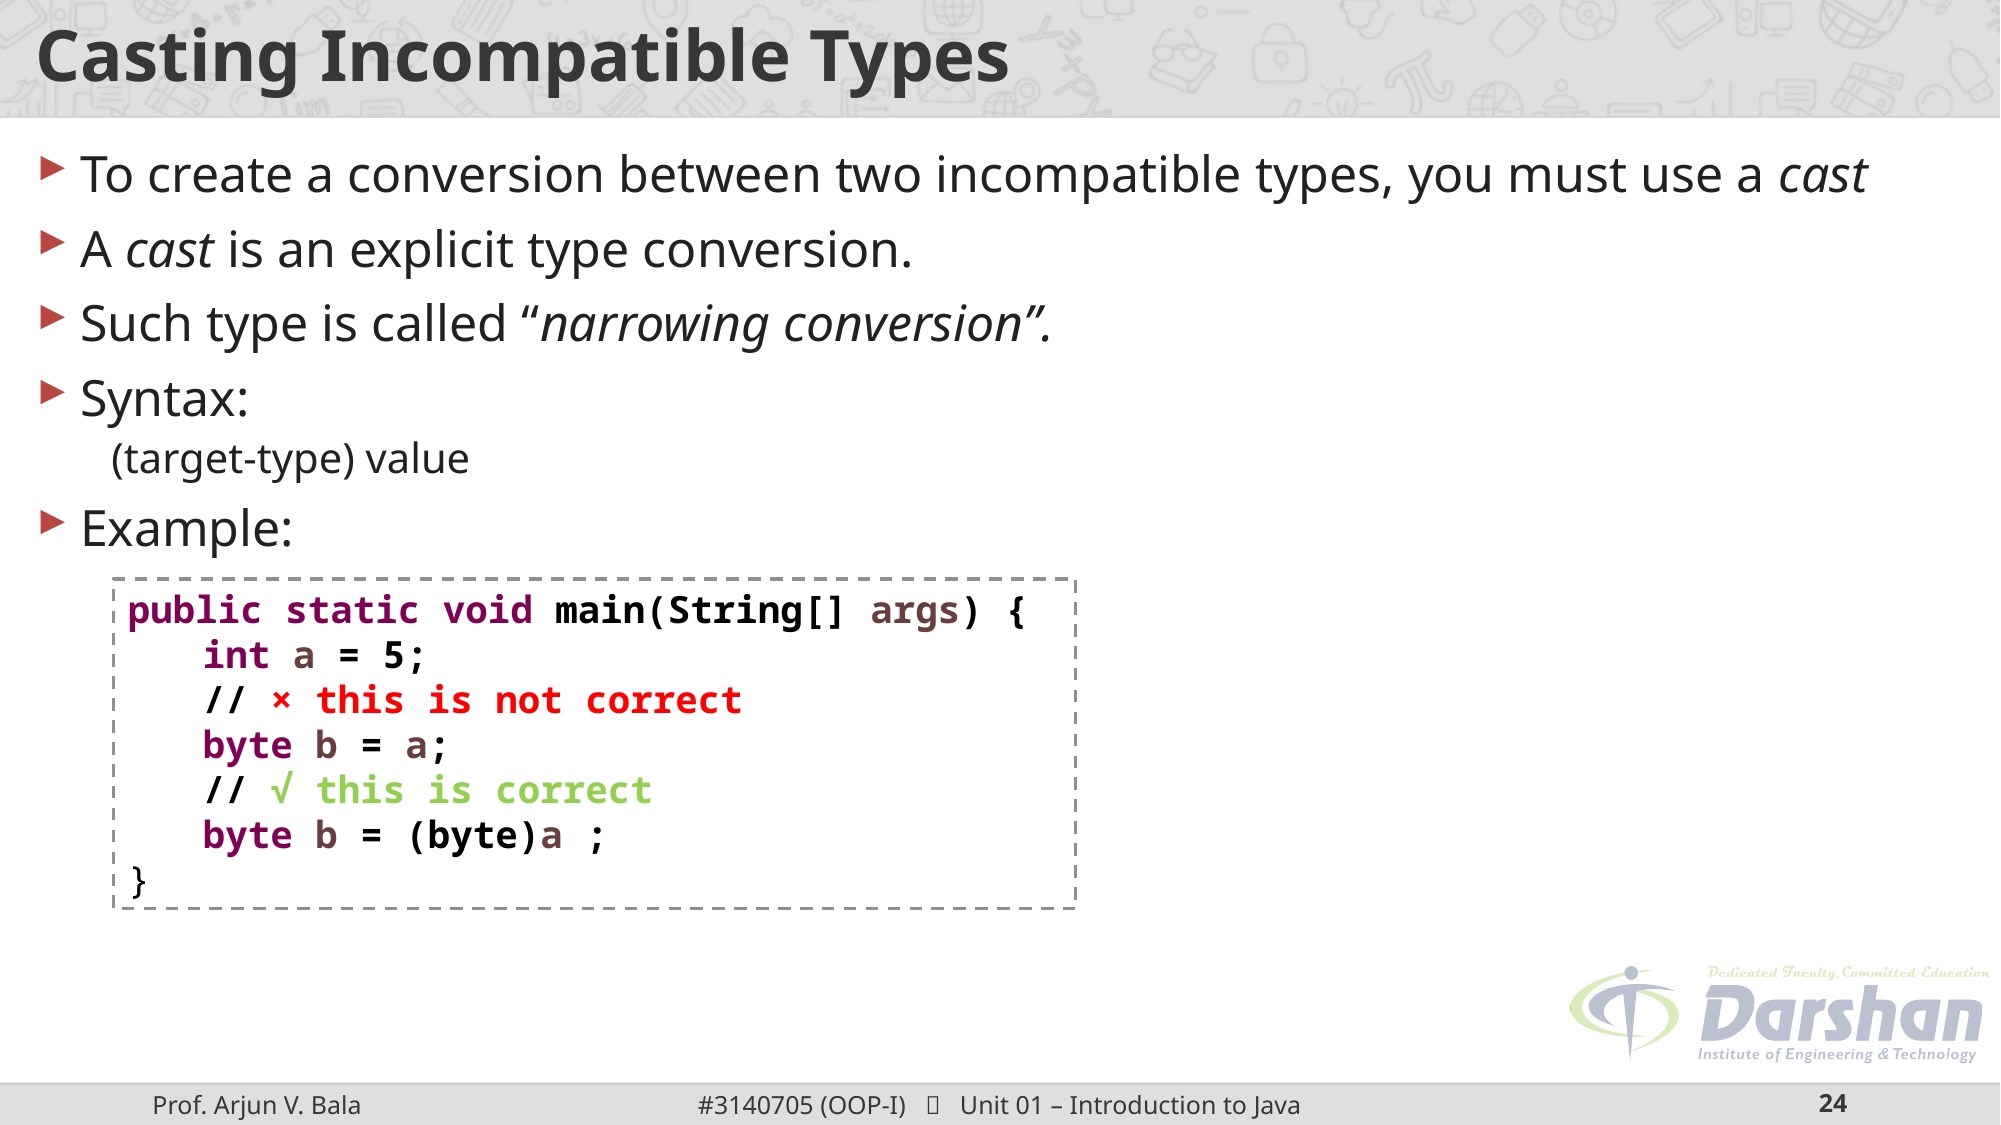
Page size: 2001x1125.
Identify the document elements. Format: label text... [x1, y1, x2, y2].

list To create a conversion between two incompatible types, you must use a cast A cast is an explicit type conversion. Such type is called “narrowing conversion”. Syntax: (target-type) value Example: [21, 141, 1979, 1059]
title Casting Incompatible Types [0, 0, 2000, 117]
text_box public static void main(String[] args) { int a = 5; // × this is not correct byte b = a; // √ this is correct byte b = (byte)a ; } [113, 579, 1076, 909]
